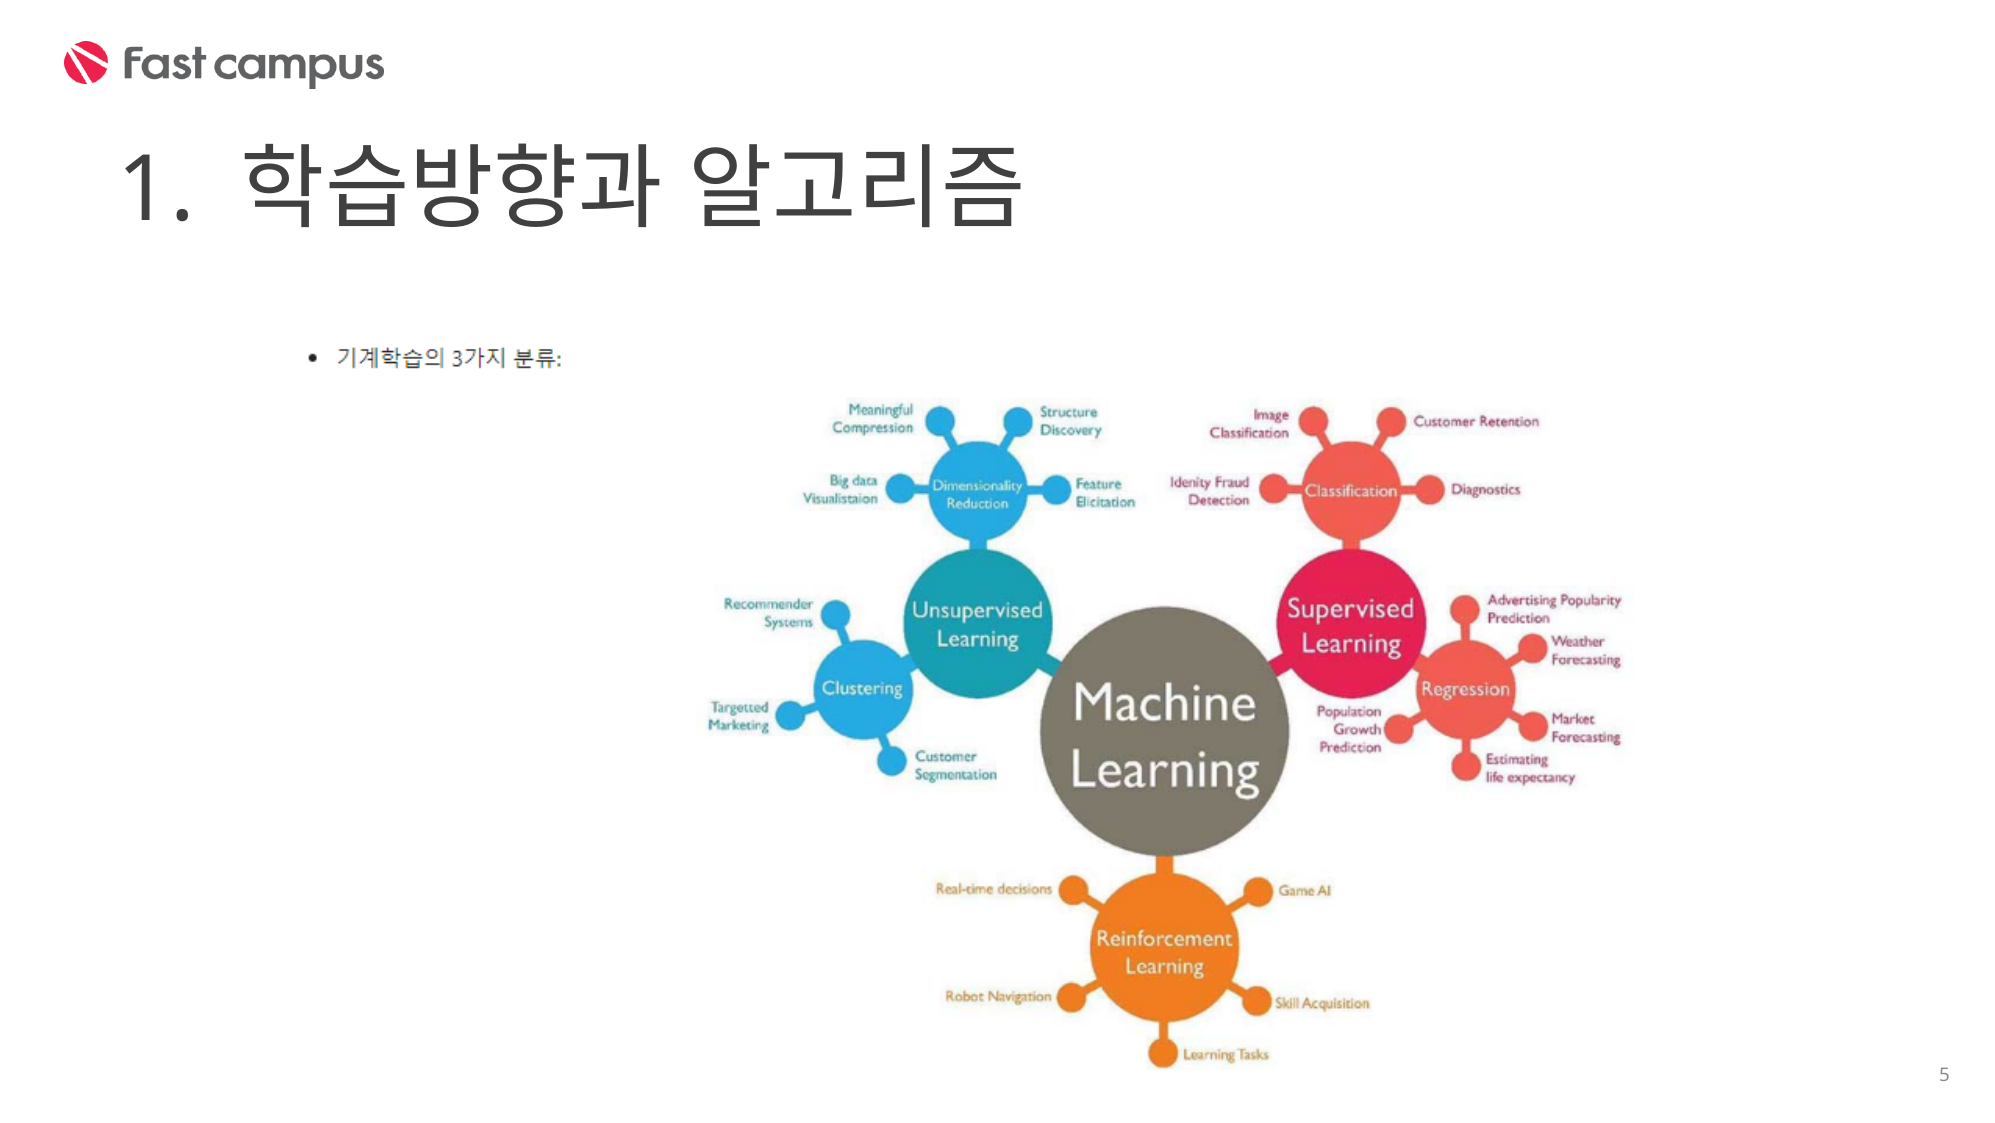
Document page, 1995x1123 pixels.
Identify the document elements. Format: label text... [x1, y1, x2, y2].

title 1. 학습방향과 알고리즘 [99, 90, 1896, 278]
picture [64, 41, 384, 89]
picture [294, 337, 1700, 1076]
slide_number 5 [1502, 1045, 1969, 1106]
